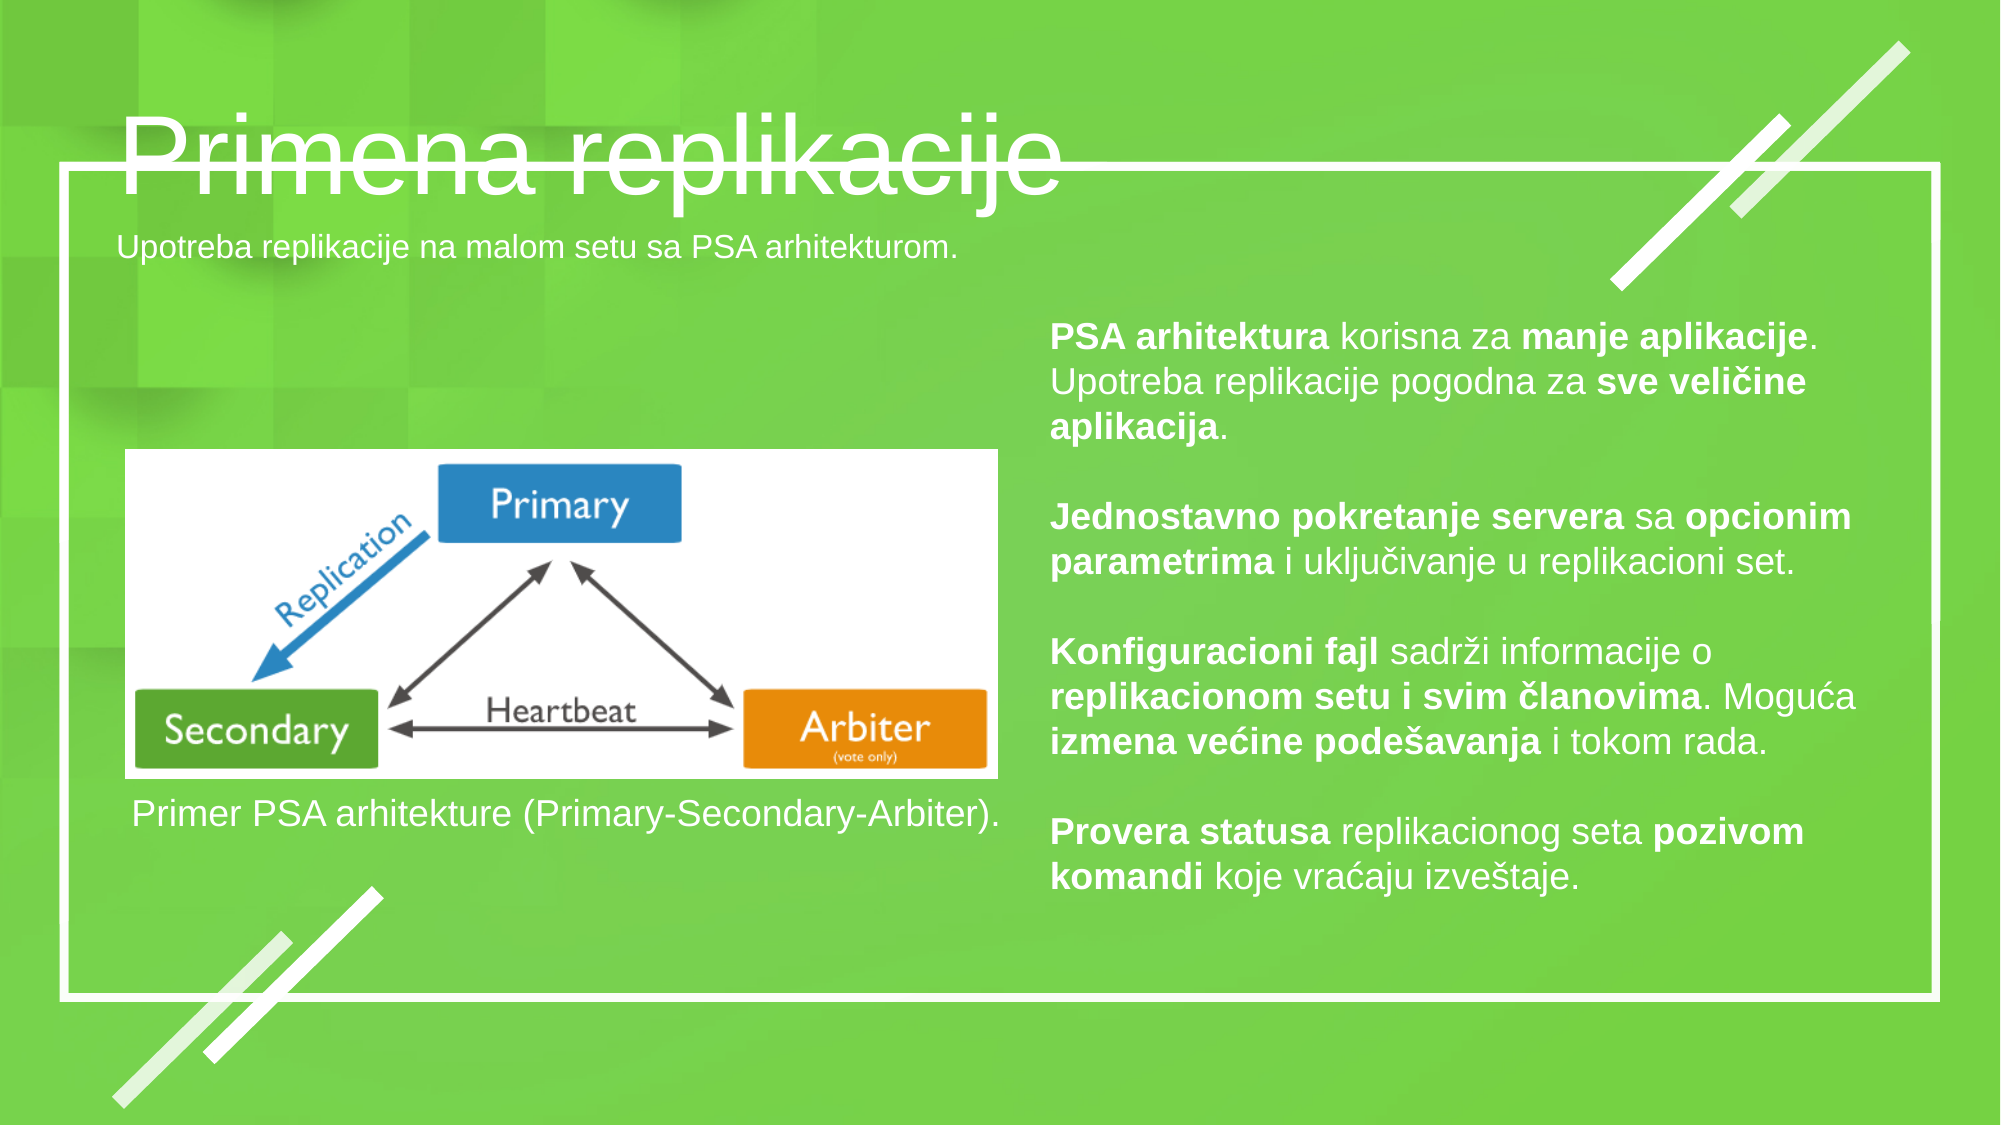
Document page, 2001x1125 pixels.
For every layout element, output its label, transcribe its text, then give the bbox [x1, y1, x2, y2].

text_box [1581, 120, 1939, 212]
text_box [58, 161, 102, 1003]
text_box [83, 966, 412, 1029]
text_box PSA arhitektura korisna za manje aplikacije. Upotreba replikacije pogodna za sve veličine aplikacija. Jednostavno pokretanje servera sa opcionim parametrima i uključivanje u replikacioni set. Konfiguracioni fajl sadrži informacije o replikacionom setu i svim članovima. Moguća izmena većine podešavanja i tokom rada. Provera statusa replikacionog seta pozivom komandi koje vraćaju izveštaje. [1035, 304, 1875, 905]
picture [0, 0, 2001, 1125]
text_box Primer PSA arhitekture (Primary-Secondary-Arbiter). [116, 781, 1017, 841]
text_box [412, 161, 1941, 1003]
text_box Upotreba replikacije na malom setu sa PSA arhitekturom. [101, 217, 1148, 273]
text_box Primena replikacije [102, 74, 1118, 217]
